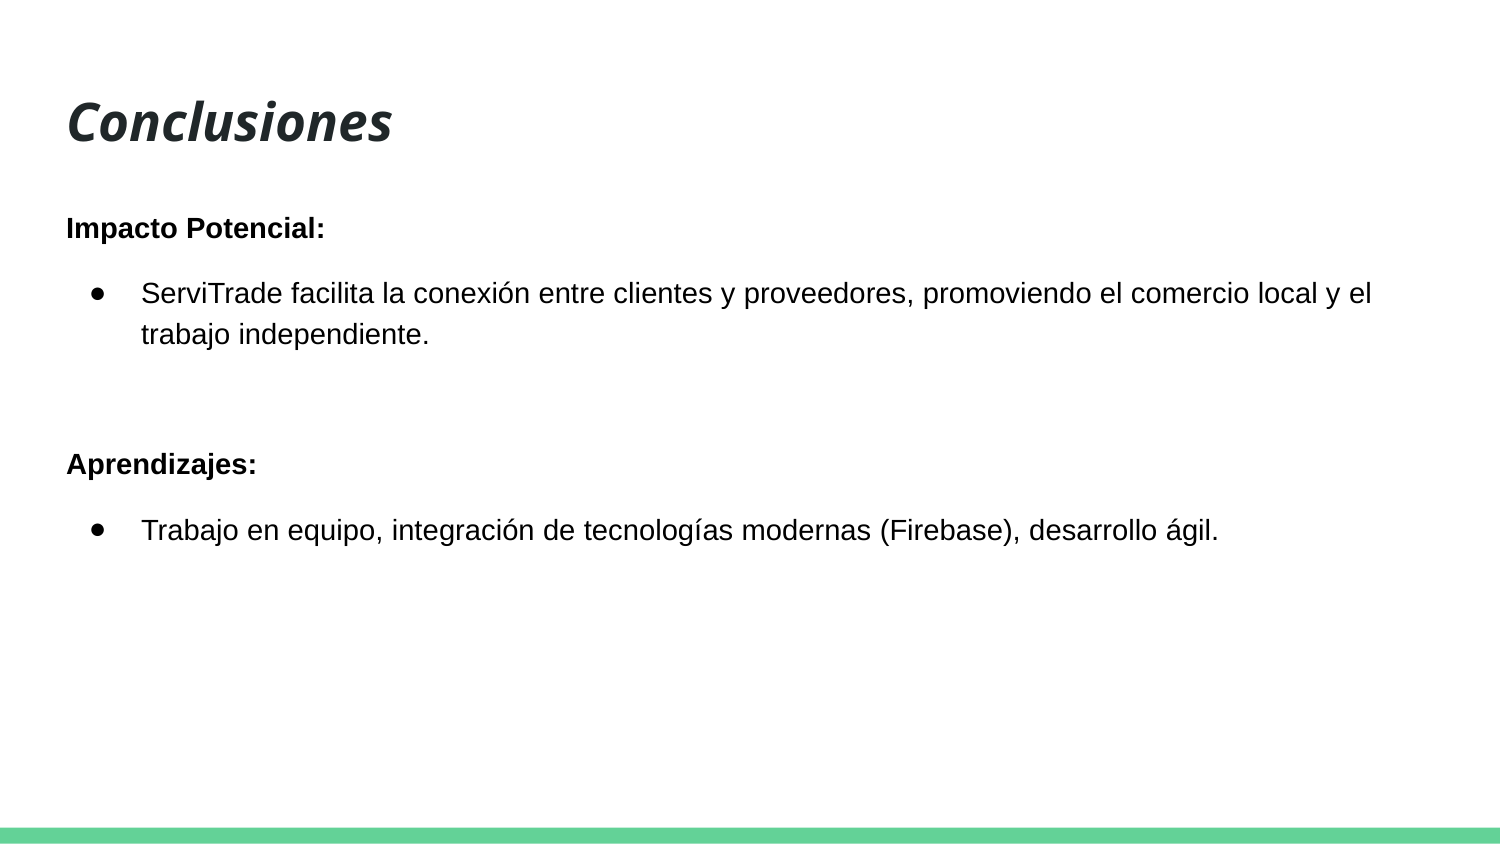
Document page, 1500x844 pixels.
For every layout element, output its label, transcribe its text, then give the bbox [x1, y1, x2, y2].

title Conclusiones [51, 72, 1449, 167]
list Impacto Potencial: ServiTrade facilita la conexión entre clientes y proveedores, promoviendo el comercio local y el trabajo independiente. Aprendizajes: Trabajo en equipo, integración de tecnologías modernas (Firebase), desarrollo ágil. [51, 189, 1449, 750]
